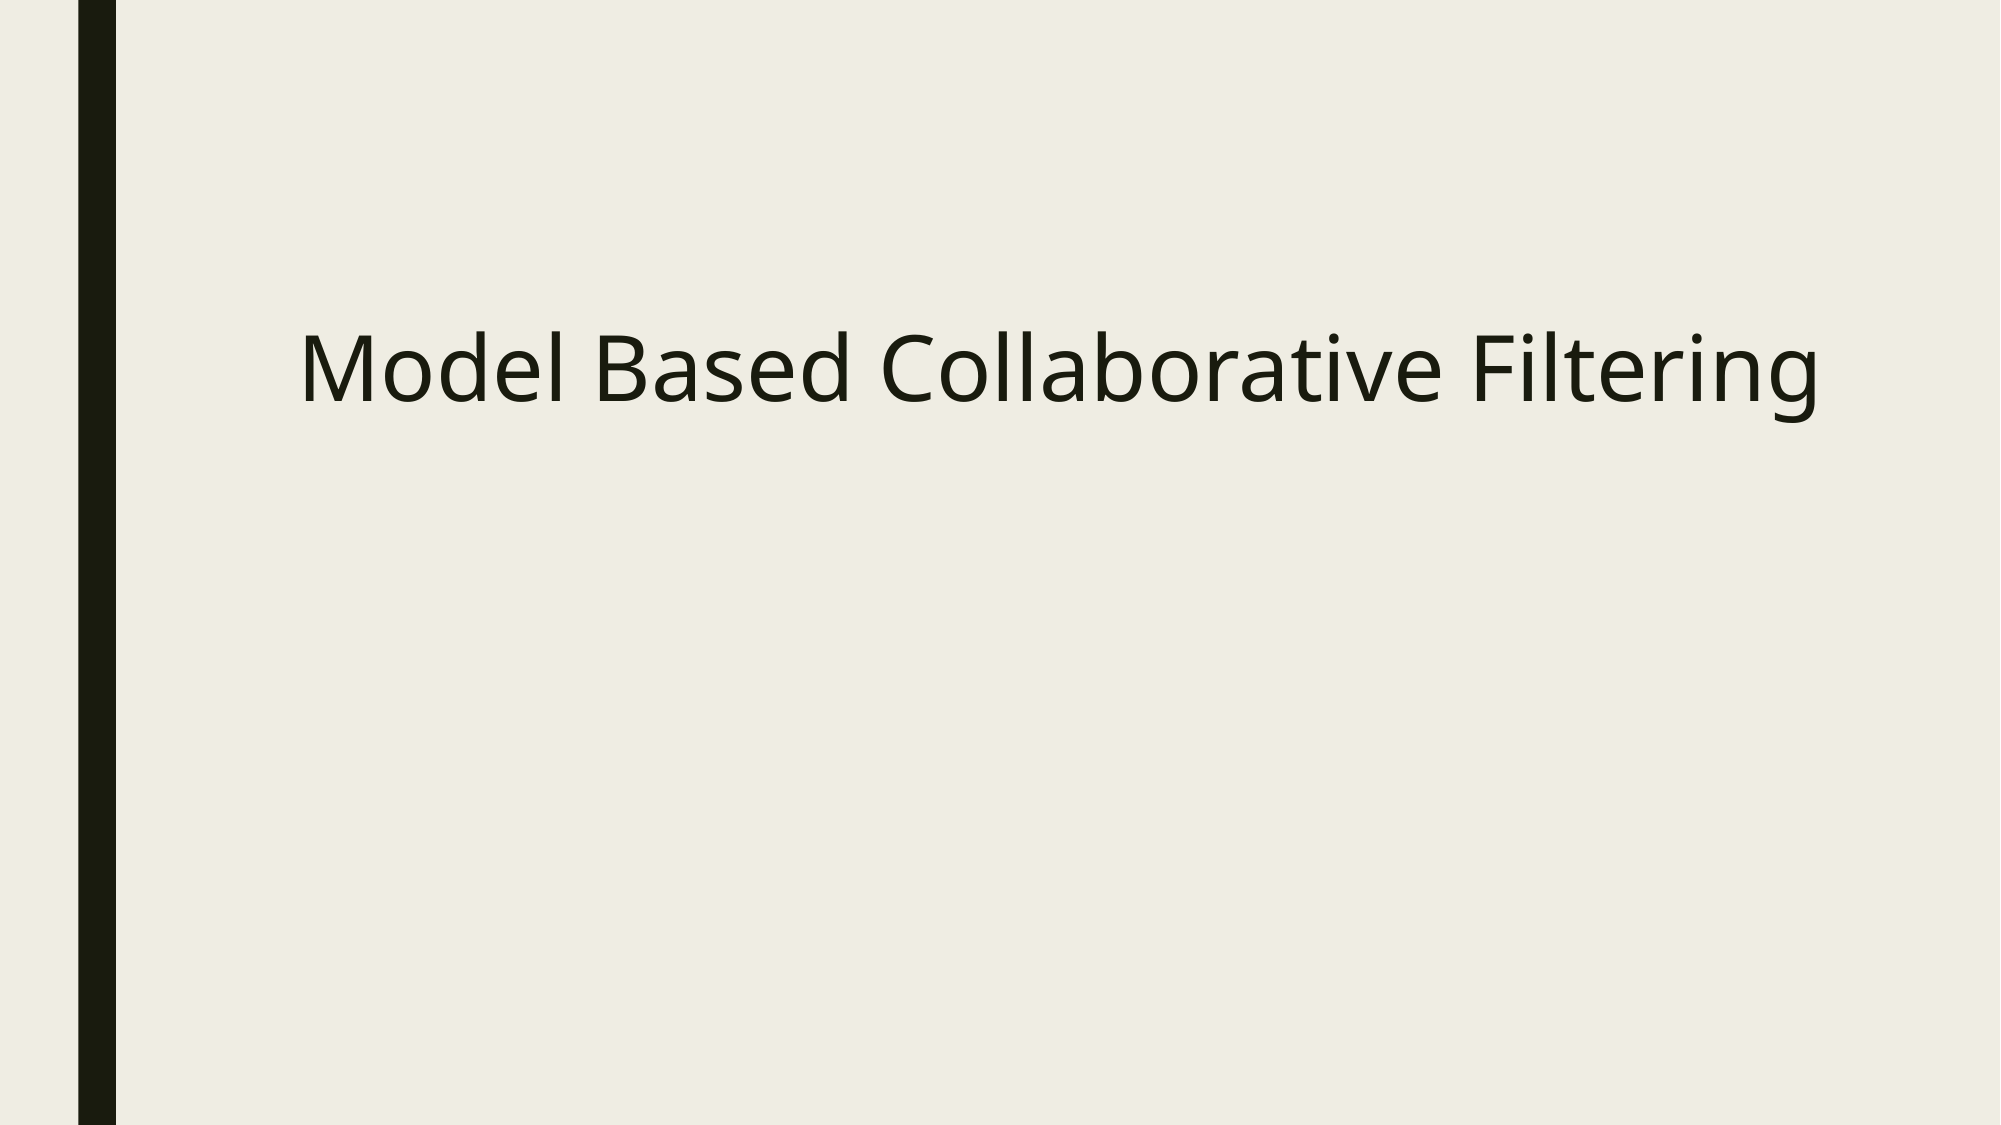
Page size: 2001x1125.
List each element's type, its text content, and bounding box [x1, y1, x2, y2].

title Model Based Collaborative Filtering [282, 315, 1858, 560]
